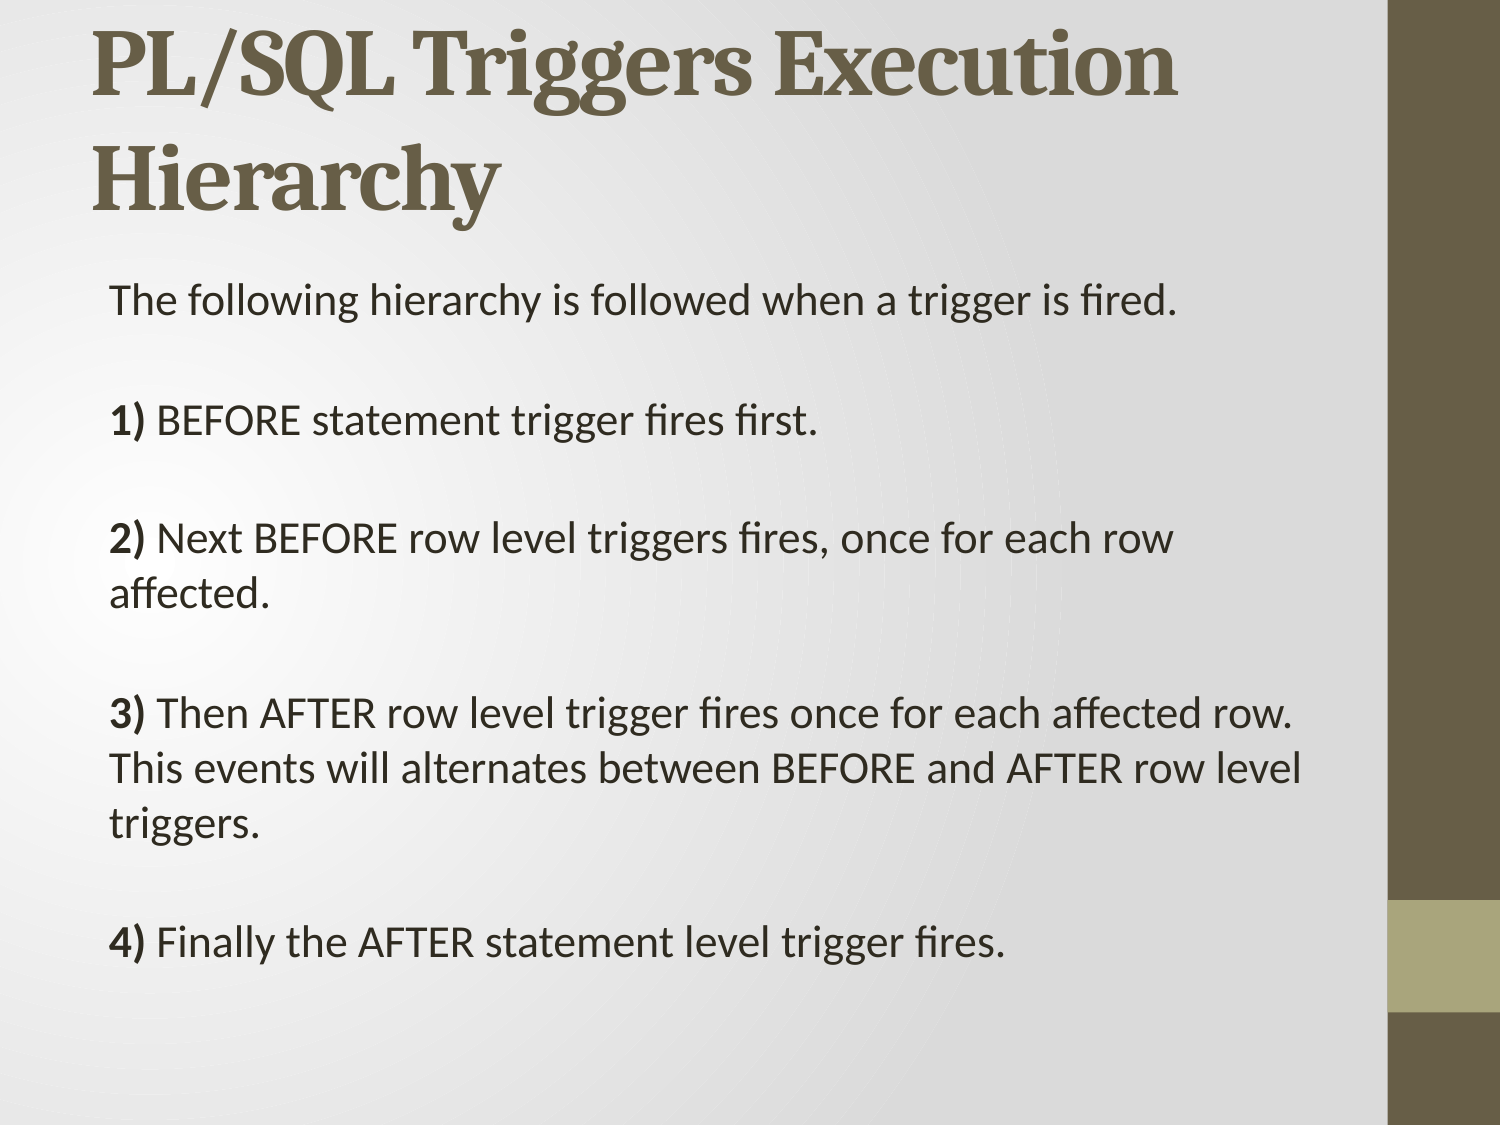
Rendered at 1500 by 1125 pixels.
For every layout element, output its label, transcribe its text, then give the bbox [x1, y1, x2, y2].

title PL/SQL Triggers Execution Hierarchy [75, 112, 1325, 233]
list The following hierarchy is followed when a trigger is fired. 1) BEFORE statement trigger fires first. 2) Next BEFORE row level triggers fires, once for each row affected. 3) Then AFTER row level trigger fires once for each affected row. This events will alternates between BEFORE and AFTER row level triggers. 4) Finally the AFTER statement level trigger fires. [75, 262, 1325, 1050]
